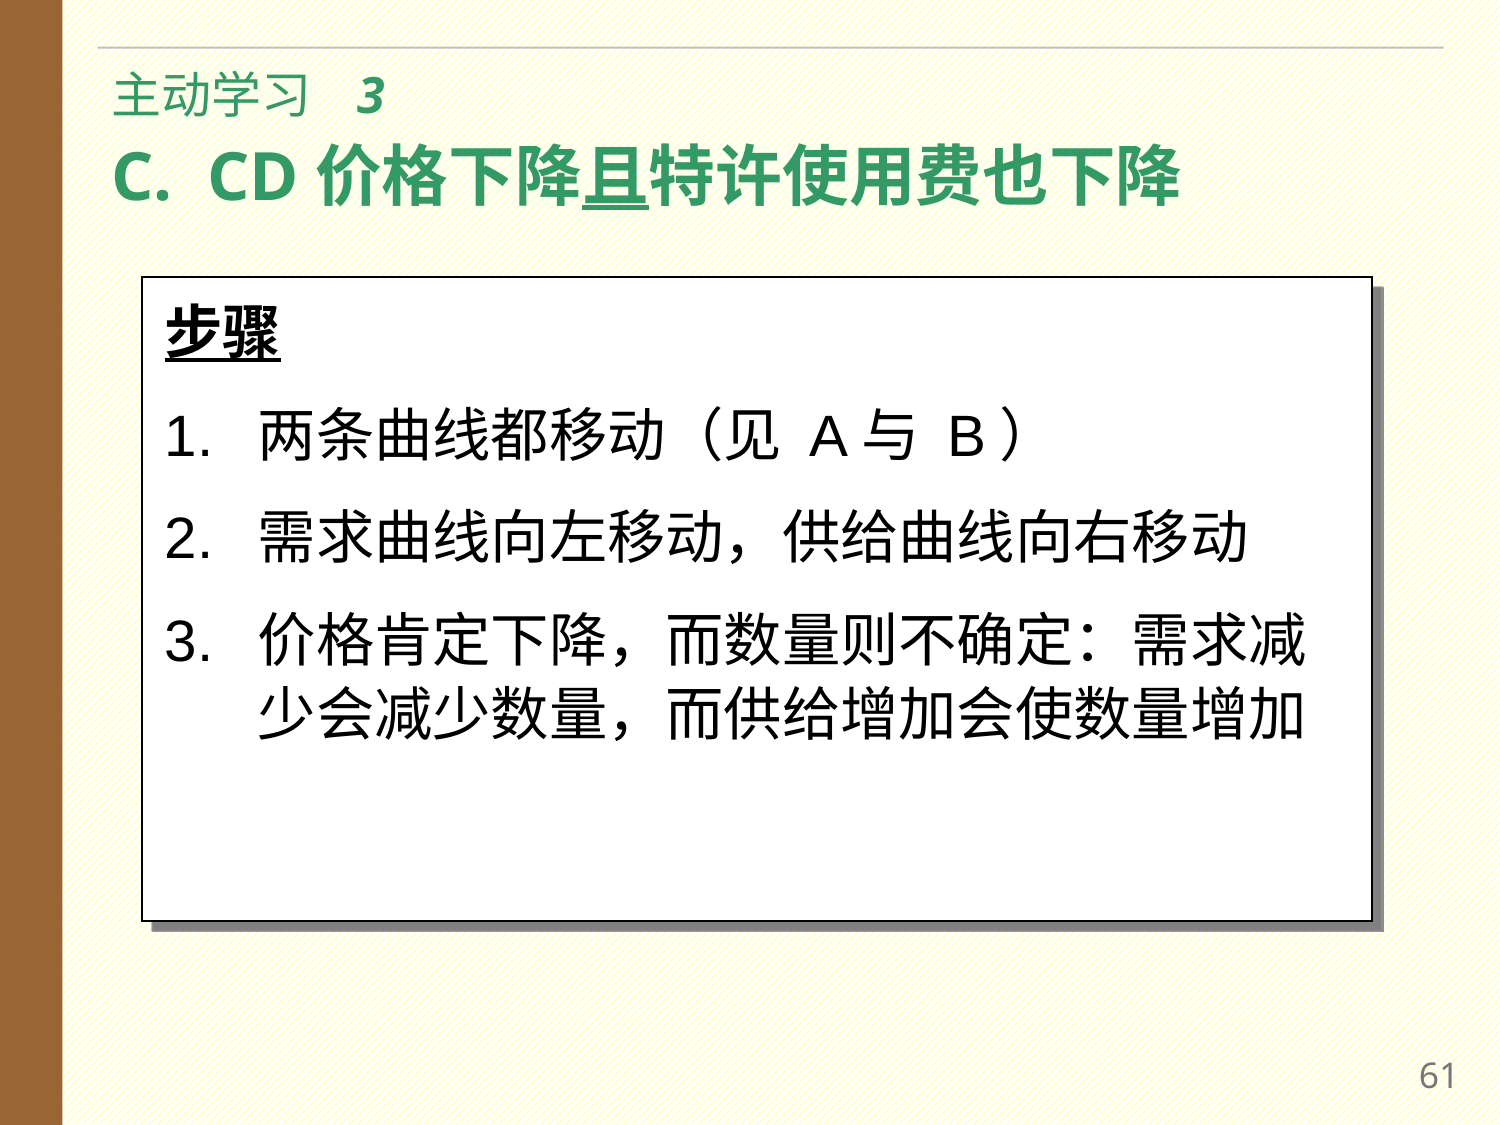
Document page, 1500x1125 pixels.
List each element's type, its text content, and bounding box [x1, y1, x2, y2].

text_box 步骤 1. 两条曲线都移动（见 A与 B） 2. 需求曲线向左移动，供给曲线向右移动 3. 价格肯定下降，而数量则不确定：需求减少会减少数量，而供给增加会使数量增加 [142, 276, 1373, 921]
text_box [0, 0, 63, 1125]
picture [63, 0, 1500, 1125]
text_box 60 [1361, 1045, 1475, 1107]
title 主动学习 3 C. CD价格下降且特许使用费也下降 [96, 47, 1444, 311]
